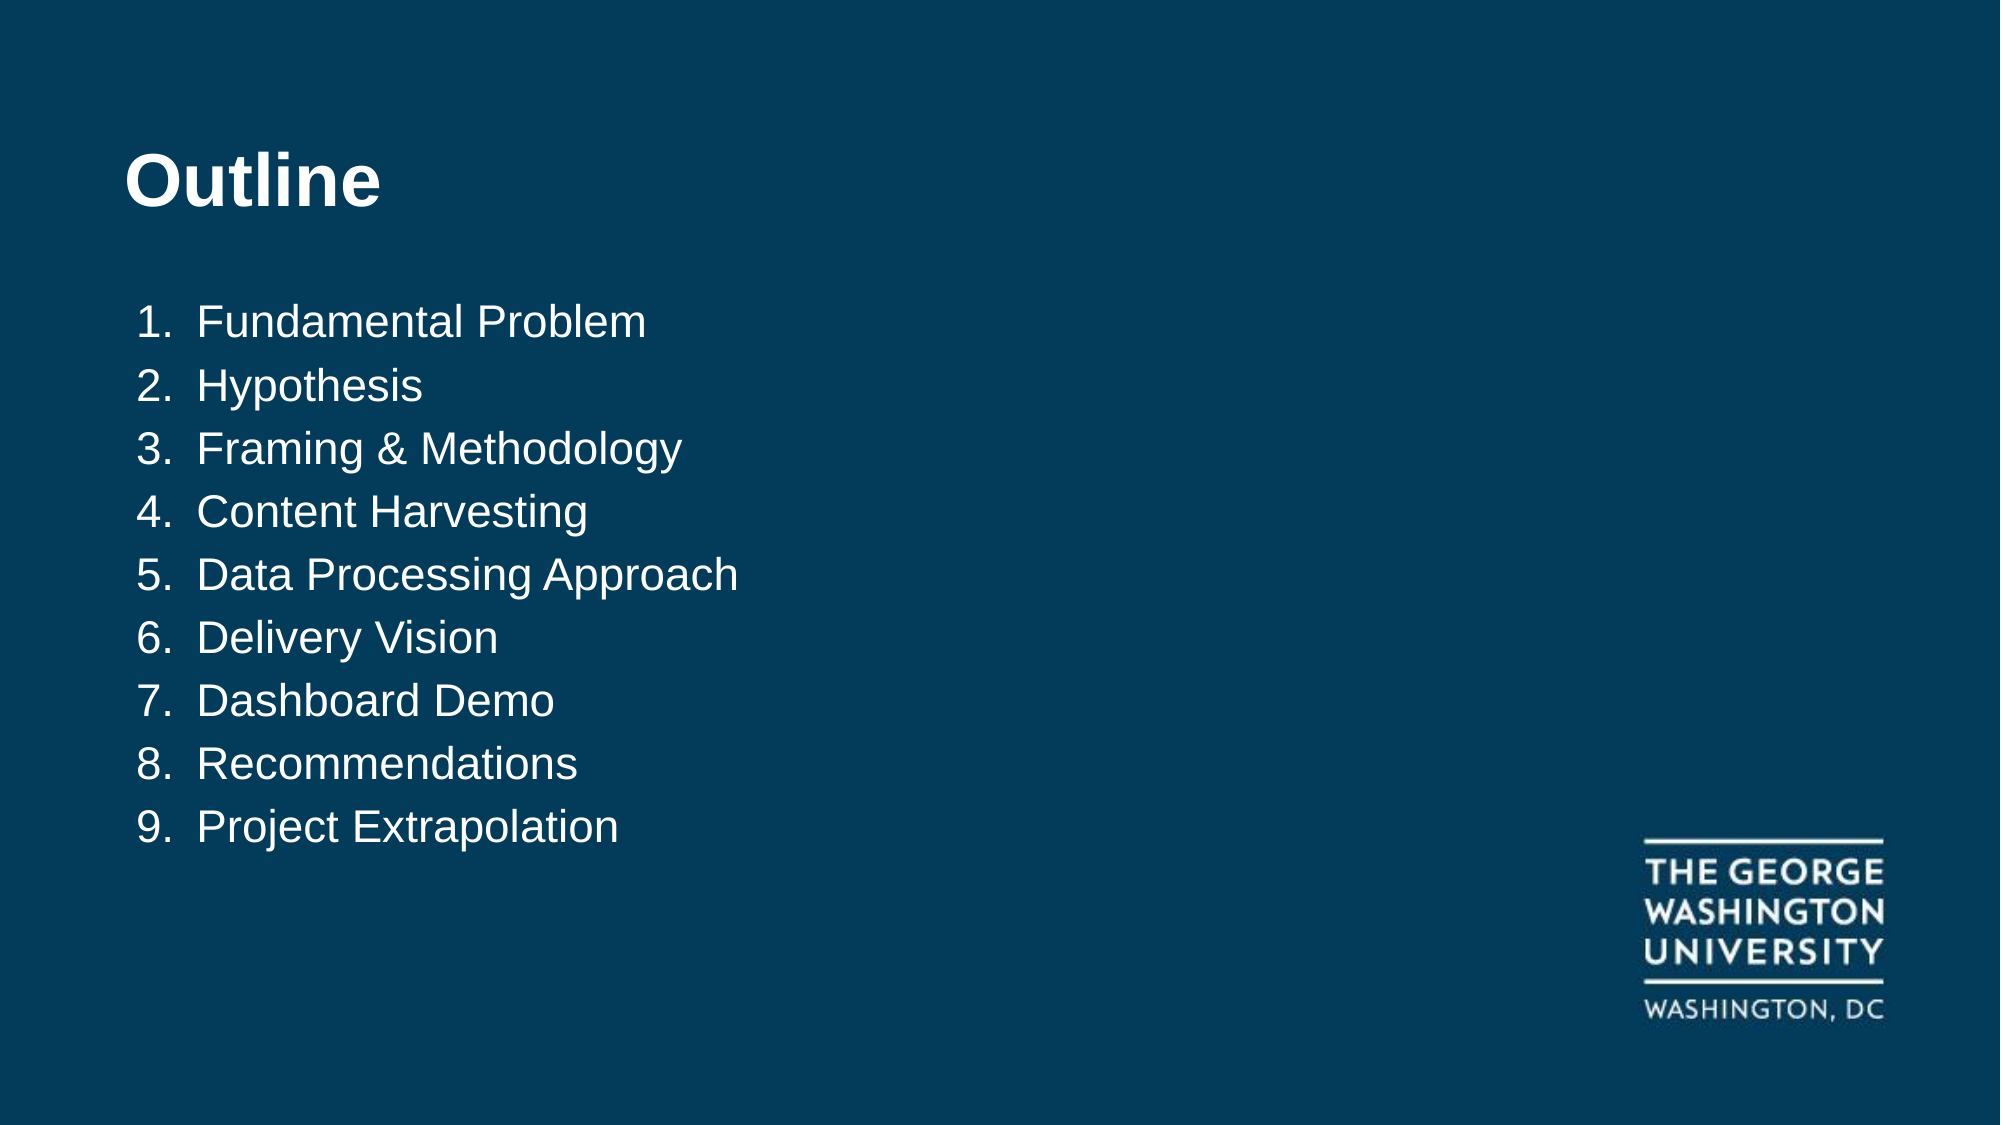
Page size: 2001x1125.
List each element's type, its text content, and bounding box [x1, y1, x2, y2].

picture [1832, 990, 1860, 994]
text_box Fundamental Problem Hypothesis Framing & Methodology Content Harvesting Data Processing Approach Delivery Vision Dashboard Demo Recommendations Project Extrapolation [106, 276, 1832, 1034]
picture [1832, 1001, 1839, 1029]
picture [1844, 989, 1890, 1029]
picture [1832, 831, 1890, 987]
text_box Outline [109, 69, 1829, 230]
